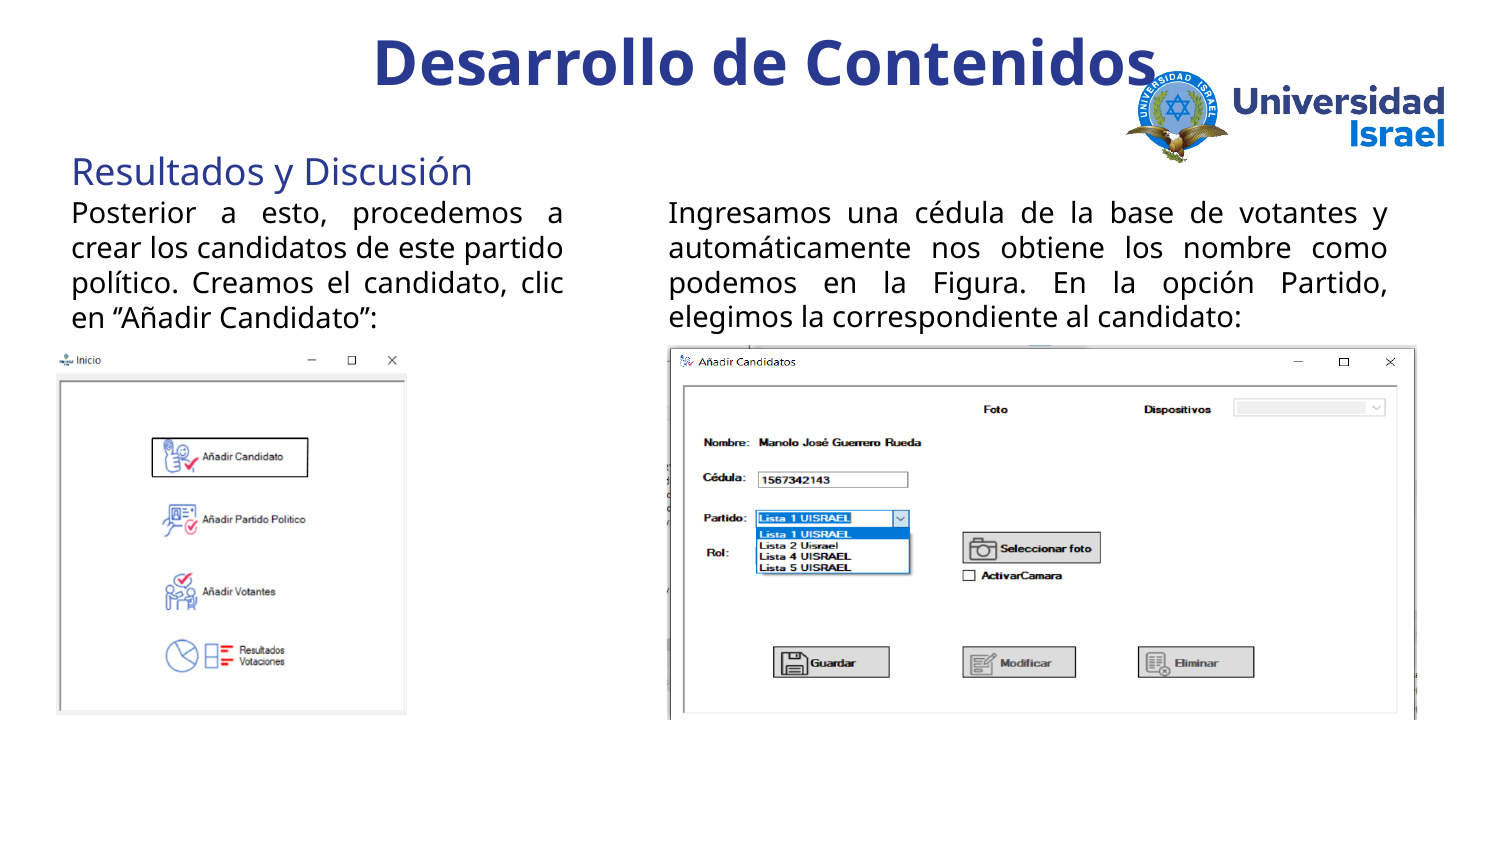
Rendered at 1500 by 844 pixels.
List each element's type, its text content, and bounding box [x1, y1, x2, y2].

text_box Desarrollo de Contenidos [259, 24, 1272, 165]
picture [1120, 67, 1449, 167]
picture [56, 350, 407, 715]
text_box Resultados y Discusión [56, 145, 556, 187]
text_box Ingresamos una cédula de la base de votantes y automáticamente nos obtiene los nombre como podemos en la Figura. En la opción Partido, elegimos la correspondiente al candidato: [653, 186, 1404, 342]
picture [666, 345, 1418, 720]
text_box Posterior a esto, procedemos a crear los candidatos de este partido político. Creamos el candidato, clic en ‘’Añadir Candidato’’: [56, 187, 579, 377]
